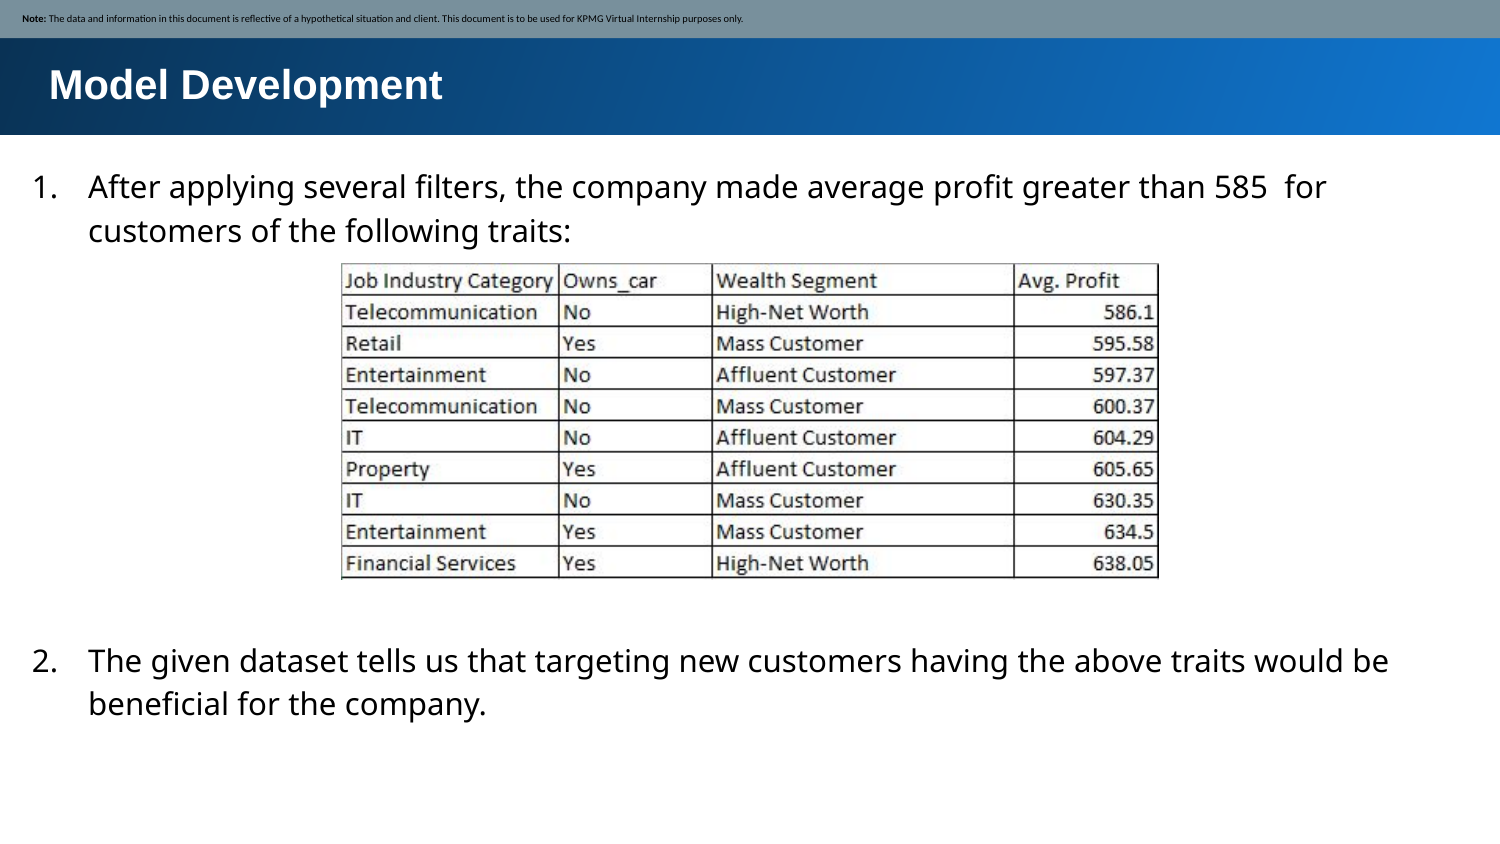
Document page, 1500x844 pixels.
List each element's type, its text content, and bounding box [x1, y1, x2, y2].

text_box Note: The data and information in this document is reflective of a hypothetical situation and client. This document is to be used for KPMG Virtual Internship purposes only. [0, 0, 1500, 39]
text_box Model Development [33, 43, 1439, 124]
text_box [0, 39, 1500, 135]
picture [341, 263, 1159, 580]
text_box After applying several filters, the company made average profit greater than 585 for customers of the following traits: The given dataset tells us that targeting new customers having the above traits would be beneficial for the company. [16, 147, 1484, 844]
